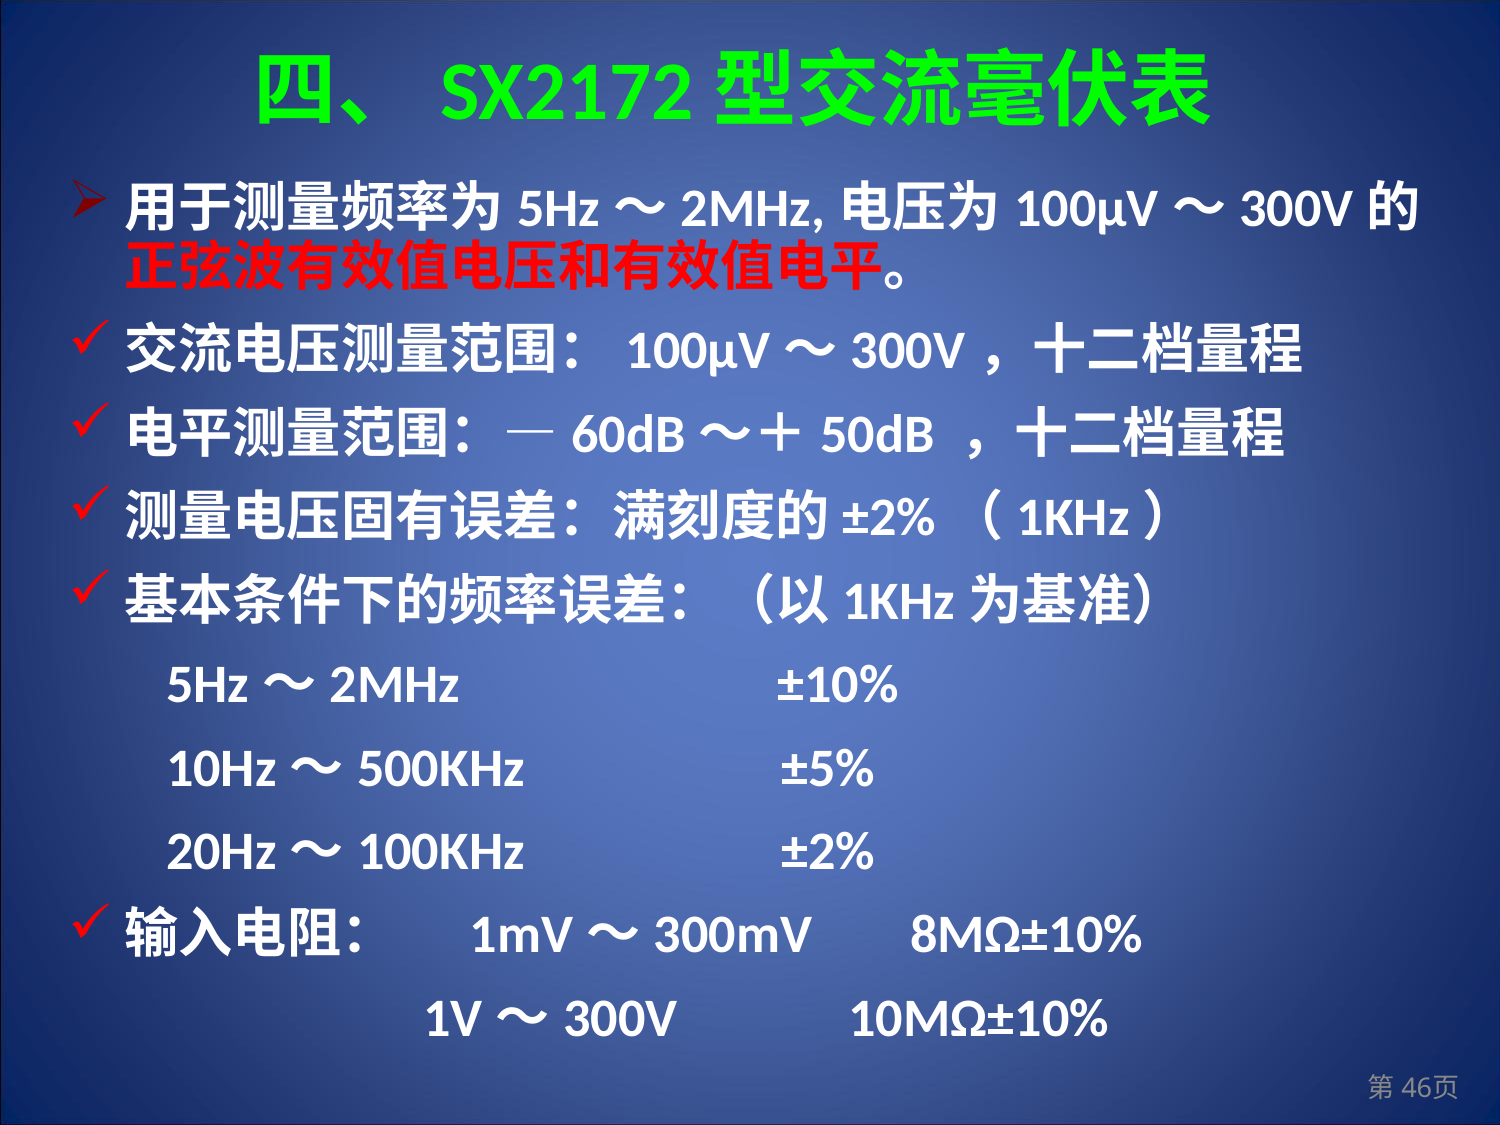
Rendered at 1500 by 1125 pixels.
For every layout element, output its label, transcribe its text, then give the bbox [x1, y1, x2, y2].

list 用于测量频率为5Hz～2MHz,电压为100μV～300V的正弦波有效值电压和有效值电平。 交流电压测量范围：100μV～300V，十二档量程 电平测量范围：―60dB～＋50dB ，十二档量程 测量电压固有误差：满刻度的±2%（1KHz） 基本条件下的频率误差：（以1KHz为基准） 5Hz～2MHz ±10% 10Hz～500KHz ±5% 20Hz～100KHz ±2% 输入电阻： 1mV～300mV 8MΩ±10% 1V～300V 10MΩ±10% [53, 172, 1459, 1094]
title 四、SX2172型交流毫伏表 [122, 7, 1228, 164]
picture [0, 0, 1500, 1125]
